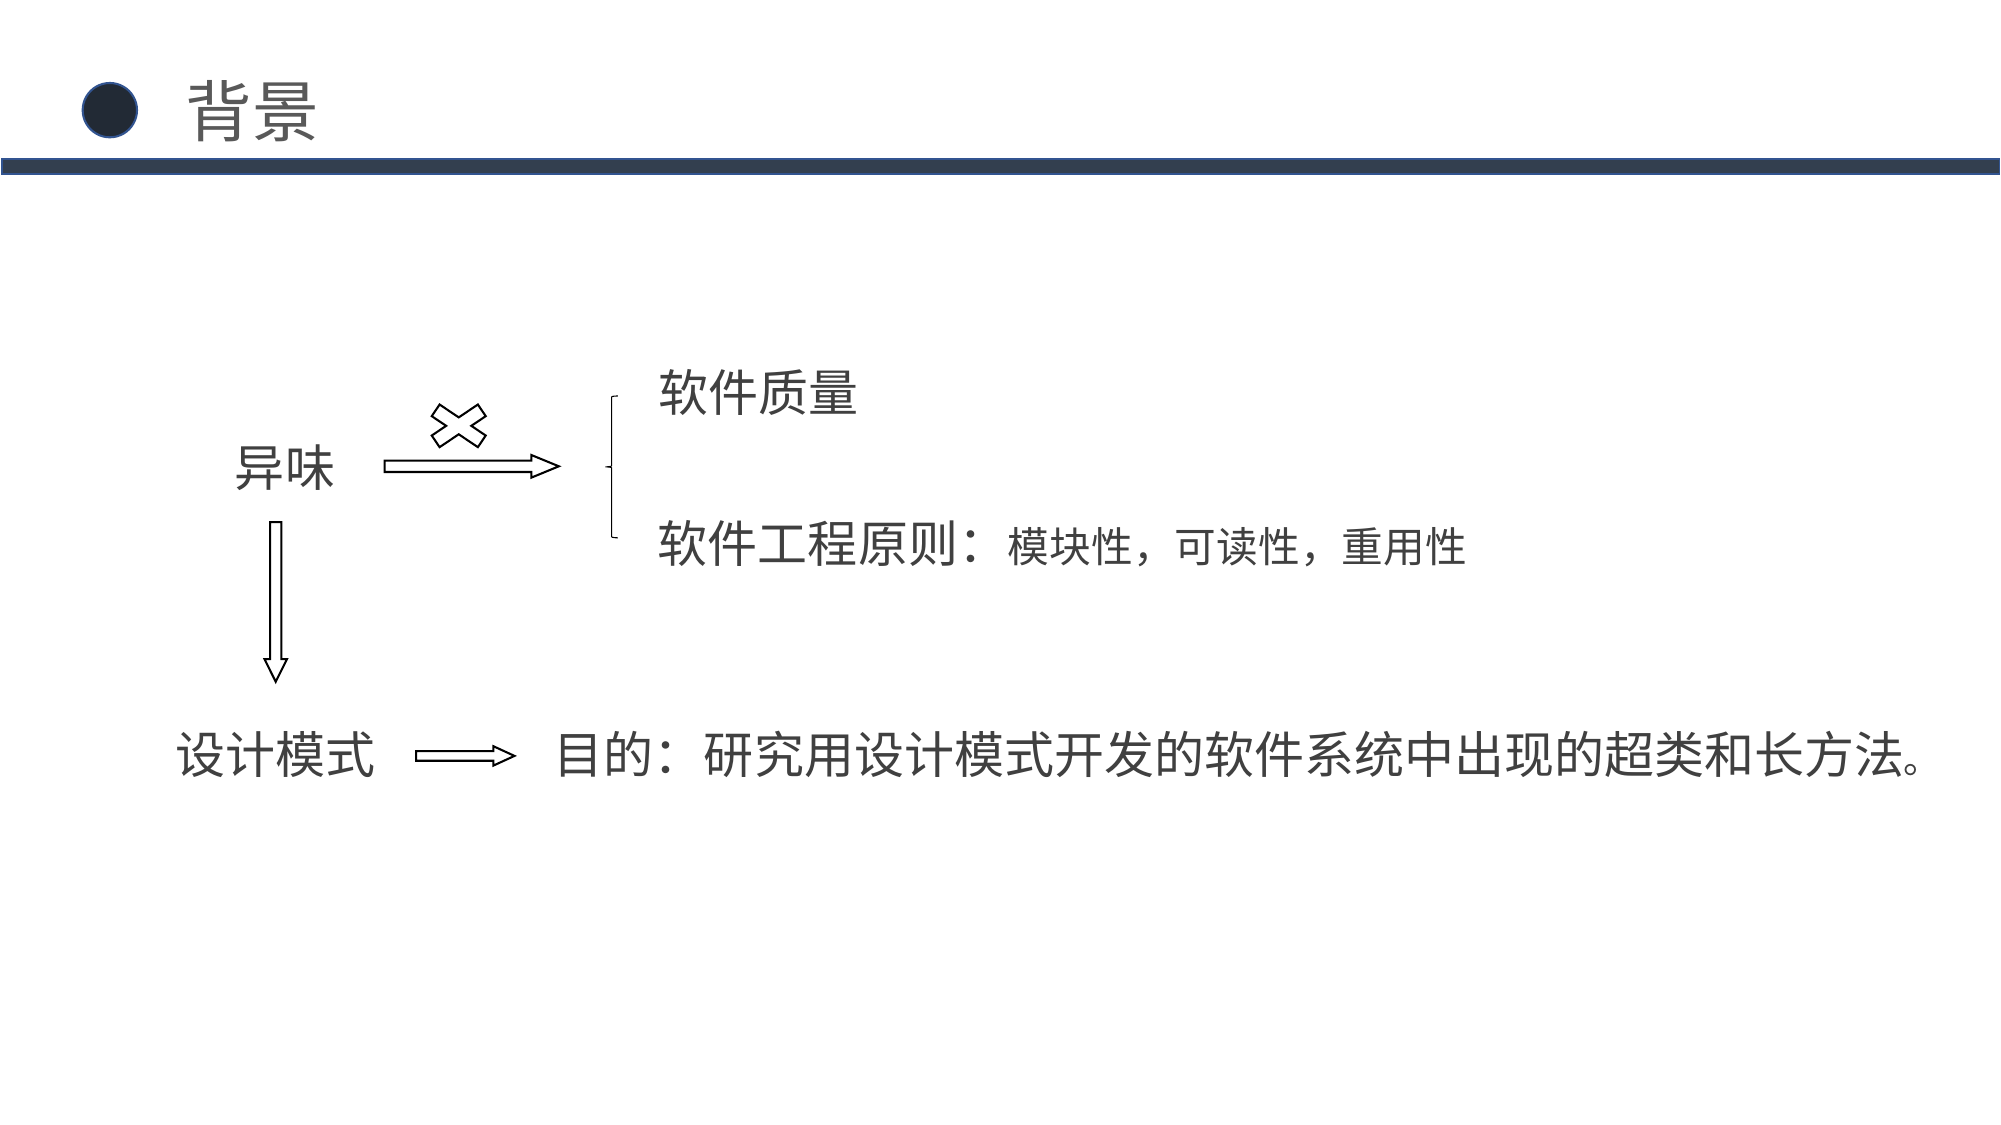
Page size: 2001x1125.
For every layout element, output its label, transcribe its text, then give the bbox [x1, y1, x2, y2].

text_box [383, 453, 562, 480]
text_box [415, 744, 517, 768]
text_box [81, 81, 139, 139]
text_box 软件质量 [643, 353, 874, 429]
text_box [430, 403, 488, 449]
text_box 设计模式 [160, 716, 391, 791]
text_box 异味 [220, 429, 351, 504]
text_box 背景 [170, 62, 334, 157]
text_box [1, 158, 2000, 175]
text_box 软件工程原则：模块性，可读性，重用性 [643, 504, 1482, 580]
text_box [262, 521, 289, 685]
text_box [605, 395, 618, 539]
text_box 目的：研究用设计模式开发的软件系统中出现的超类和长方法。 [539, 685, 1957, 791]
